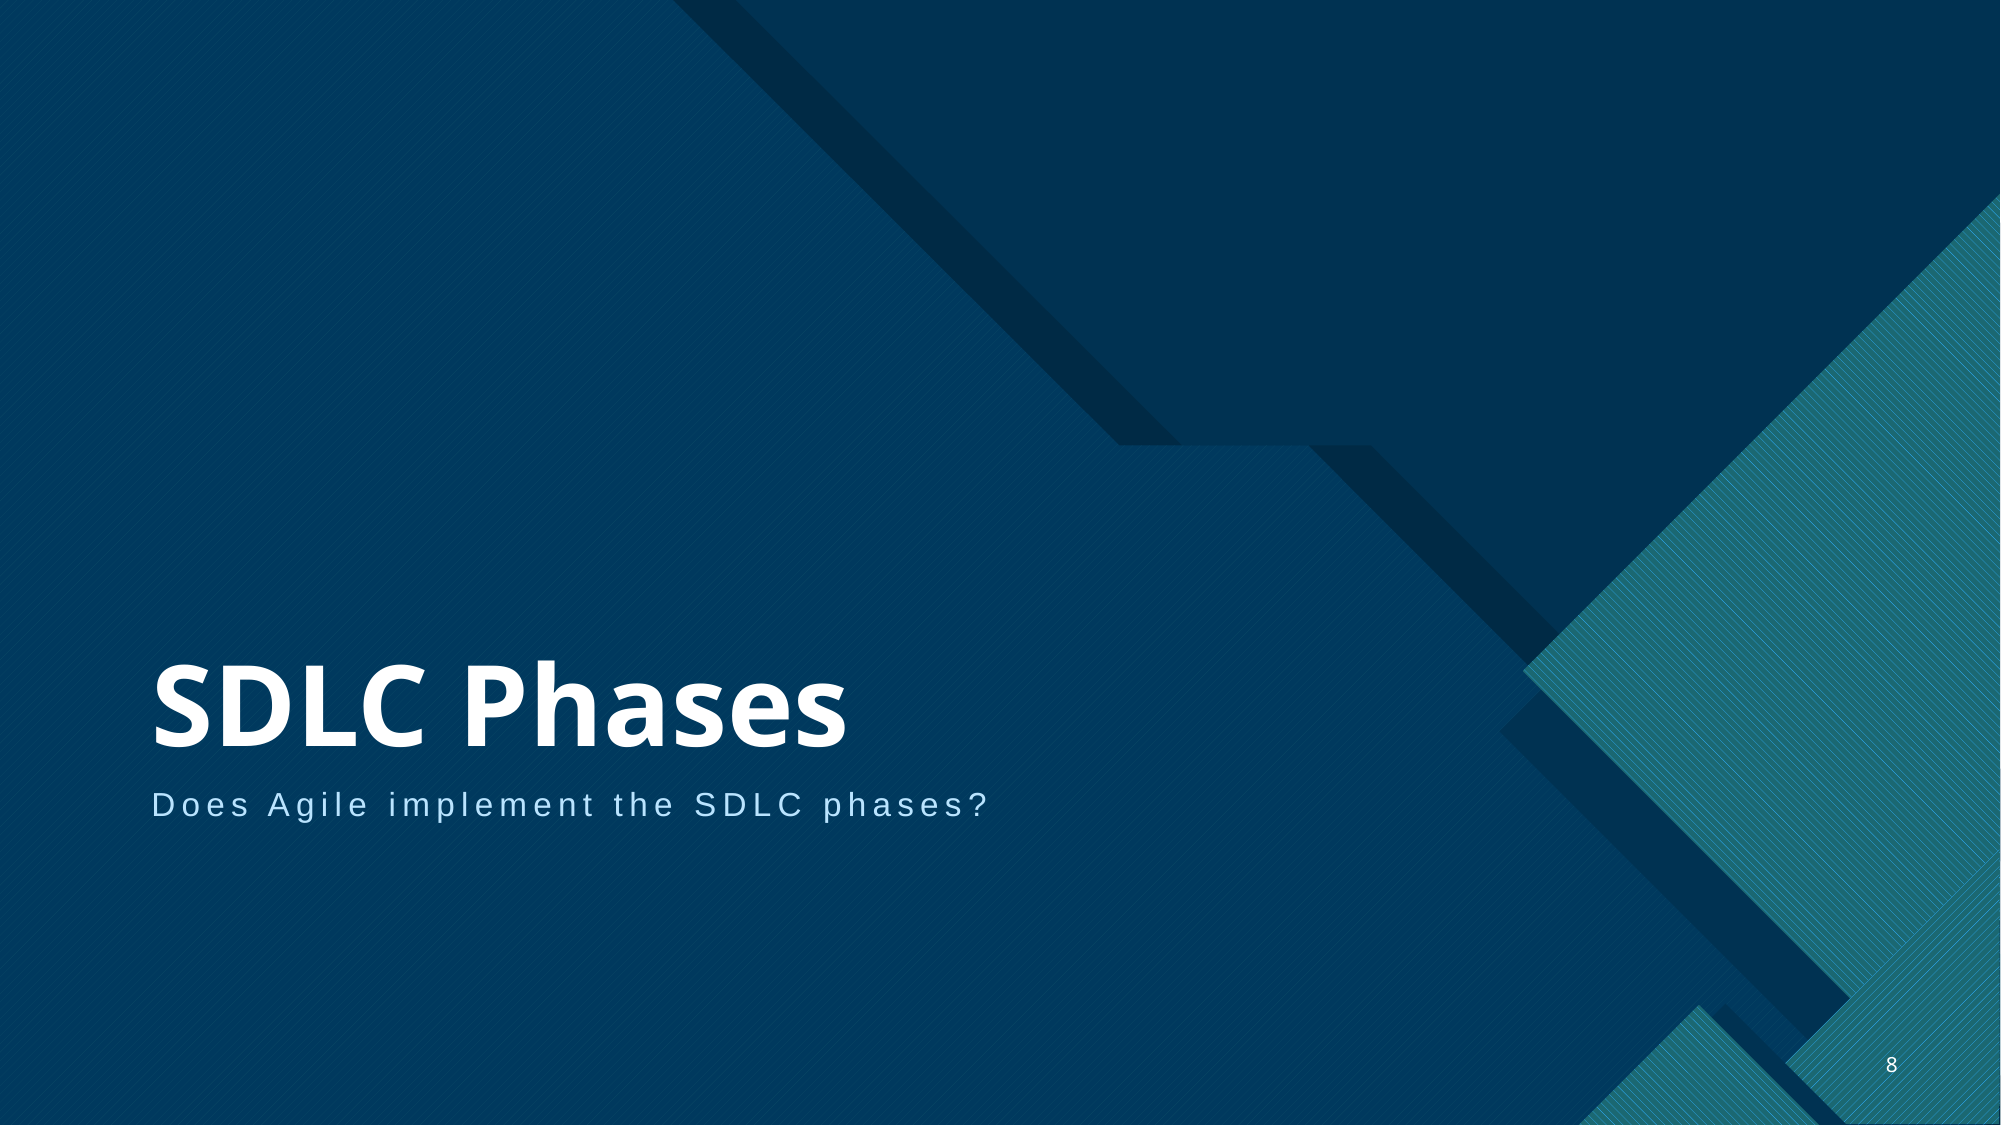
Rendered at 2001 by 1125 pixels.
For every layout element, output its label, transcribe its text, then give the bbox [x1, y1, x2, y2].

slide_number 8 [1845, 1035, 1913, 1096]
list Does Agile implement the SDLC phases? [136, 780, 1253, 840]
title References [1523, 522, 2001, 1064]
title SDLC Phases [136, 637, 1413, 779]
